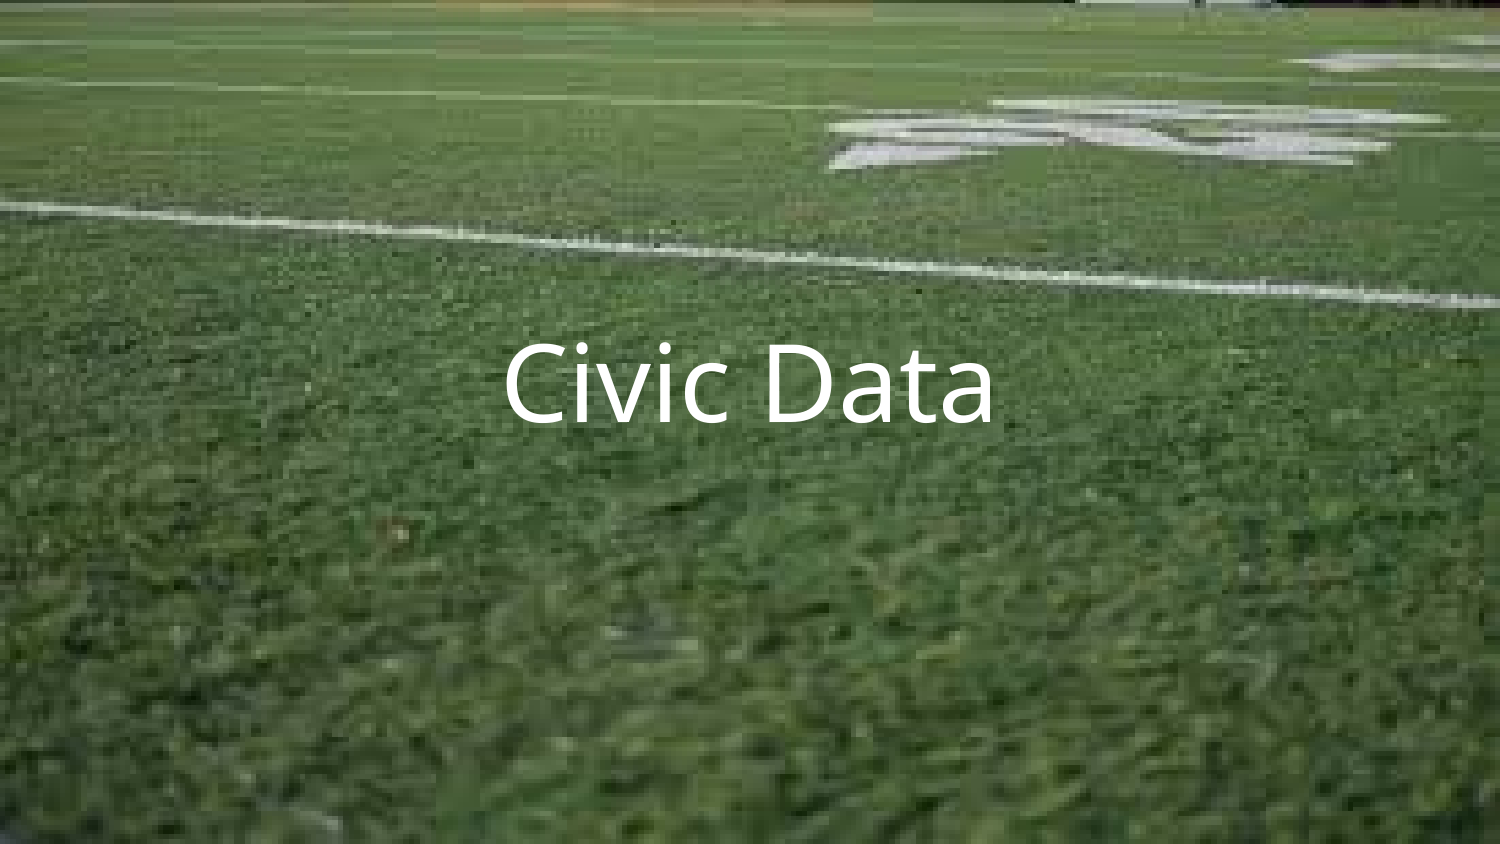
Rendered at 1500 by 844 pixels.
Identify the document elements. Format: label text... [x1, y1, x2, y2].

title Civic Data [51, 122, 1449, 459]
picture [0, 0, 1500, 844]
